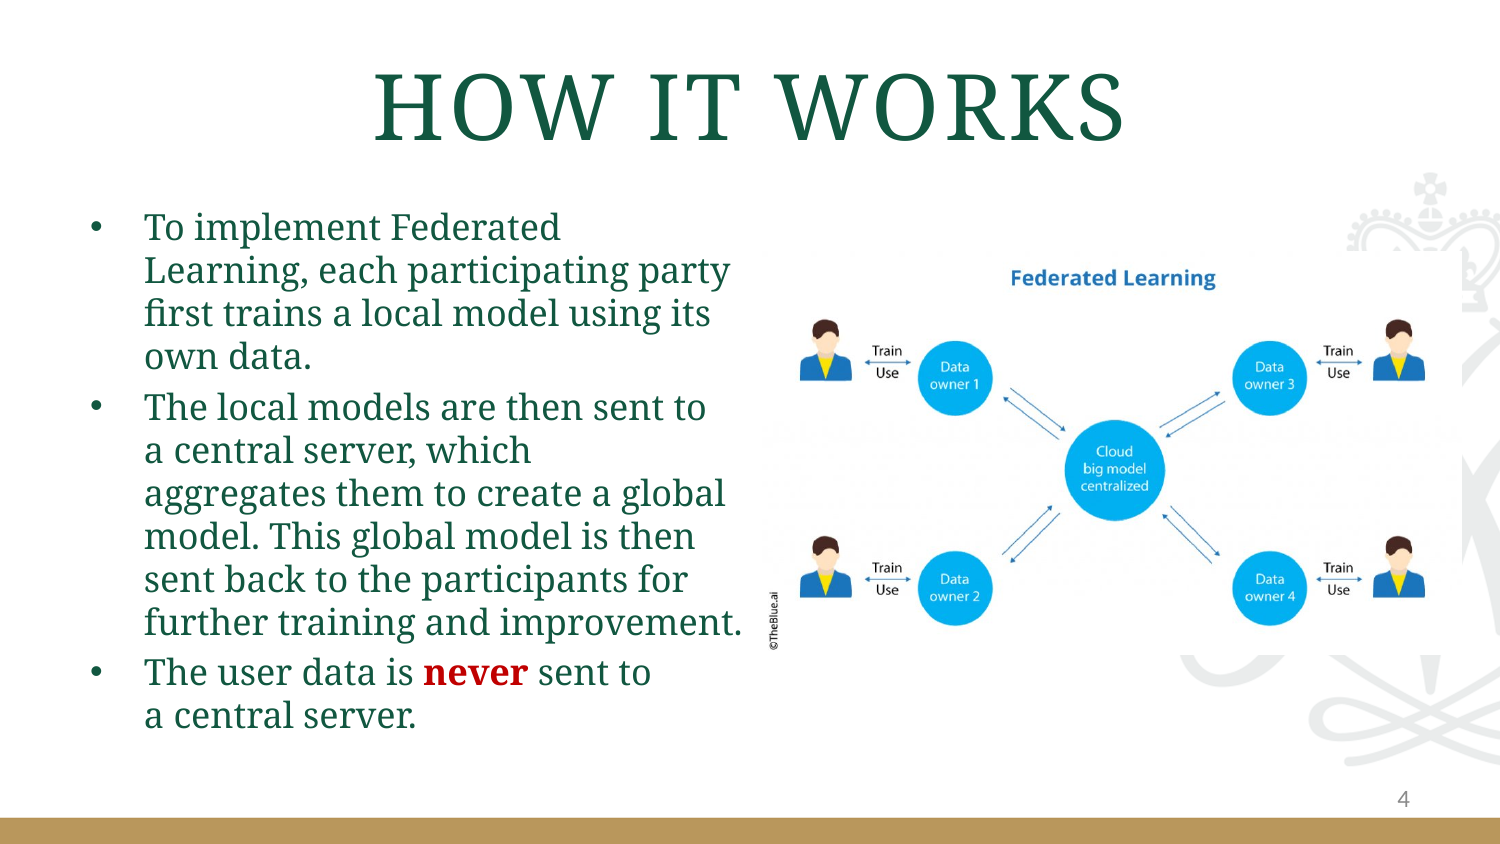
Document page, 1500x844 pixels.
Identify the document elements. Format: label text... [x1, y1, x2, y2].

picture [0, 0, 1500, 844]
title How it works [75, 33, 1425, 175]
list To implement Federated Learning, each participating party first trains a local model using its own data. The local models are then sent to a central server, which aggregates them to create a global model. This global model is then sent back to the participants for further training and improvement. The user data is never sent to a central server. [75, 196, 770, 754]
slide_number 4 [1074, 775, 1425, 821]
